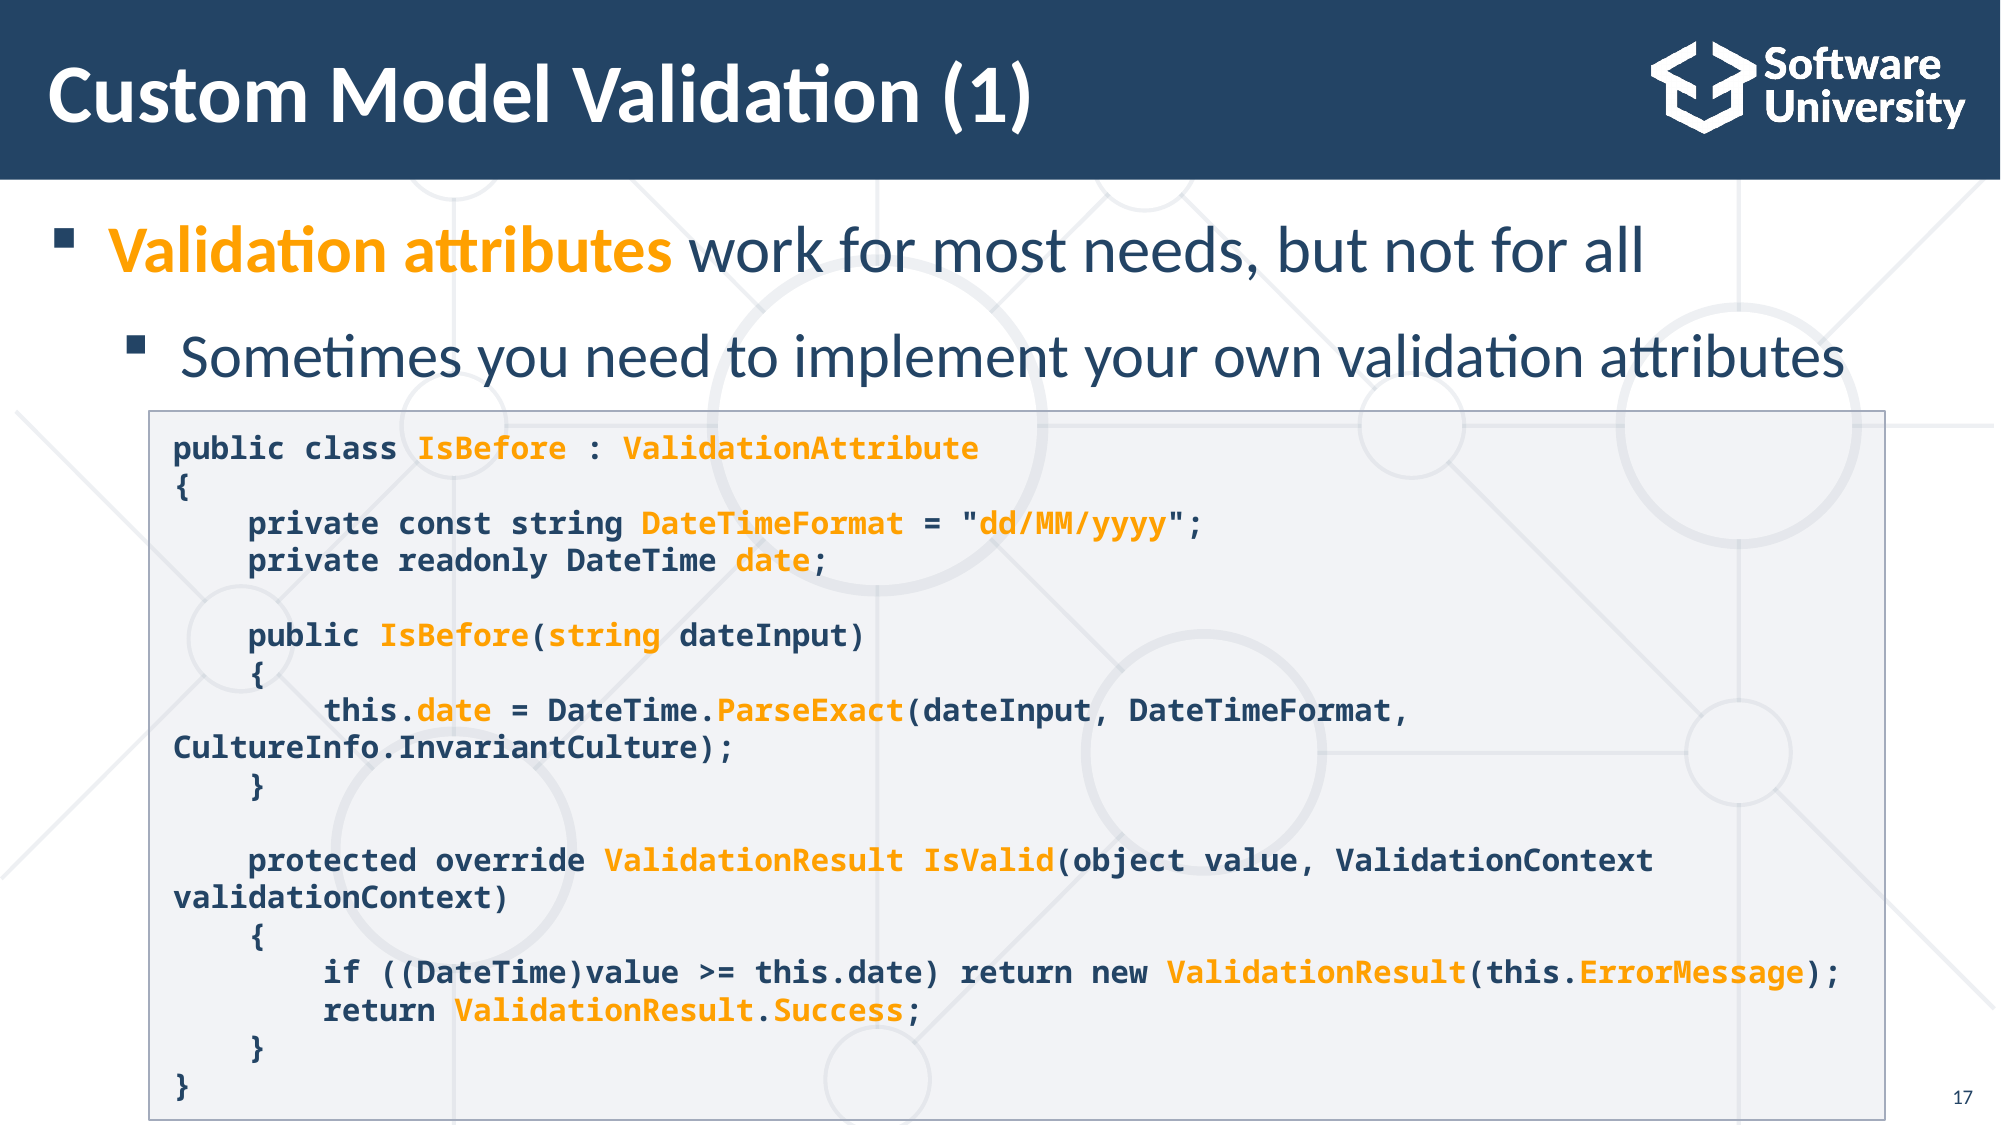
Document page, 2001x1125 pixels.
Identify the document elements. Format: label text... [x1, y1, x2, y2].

title Custom Model Validation (1) [31, 16, 1625, 162]
slide_number 17 [1927, 1067, 1989, 1117]
picture [1651, 41, 1966, 134]
list Validation attributes work for most needs, but not for all Sometimes you need to implement your own validation attributes [31, 196, 1970, 413]
text_box public class IsBefore : ValidationAttribute { private const string DateTimeFormat = "dd/MM/yyyy"; private readonly DateTime date; public IsBefore(string dateInput) { this.date = DateTime.ParseExact(dateInput, DateTimeFormat, CultureInfo.InvariantCulture); } protected override ValidationResult IsValid(object value, ValidationContext validationContext) { if ((DateTime)value >= this.date) return new ValidationResult(this.ErrorMessage); return ValidationResult.Success; } } [149, 410, 1886, 1120]
